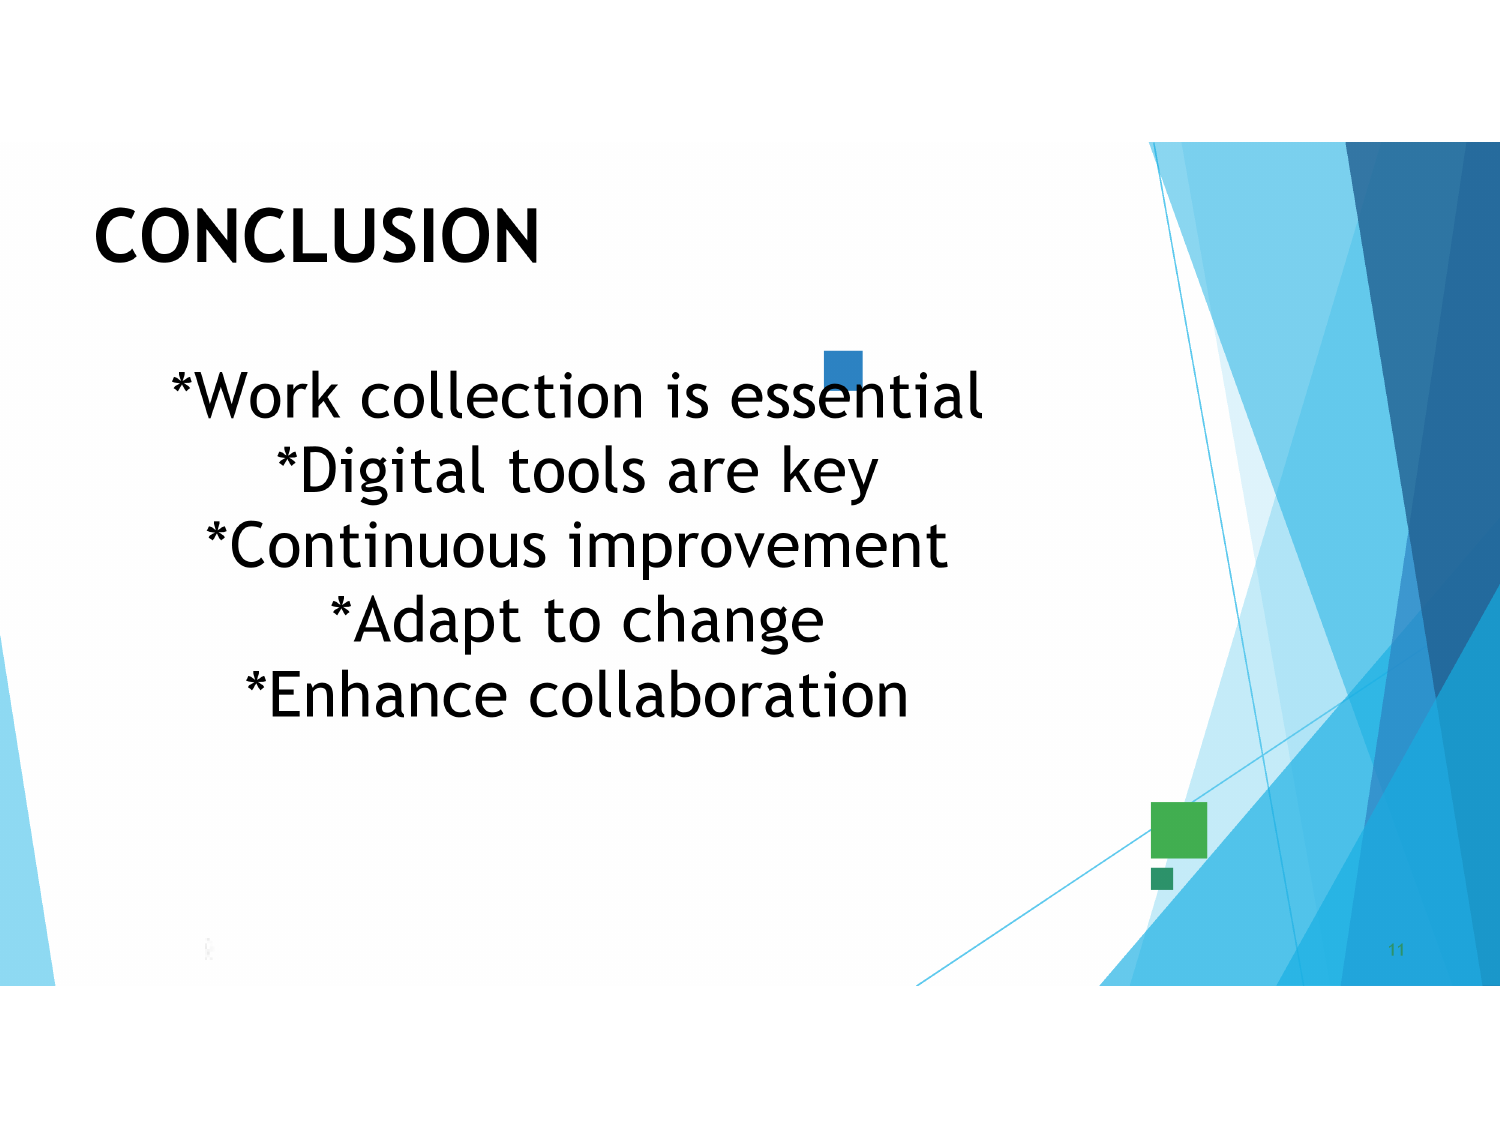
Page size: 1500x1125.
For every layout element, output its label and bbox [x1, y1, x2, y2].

picture [0, 141, 1500, 987]
